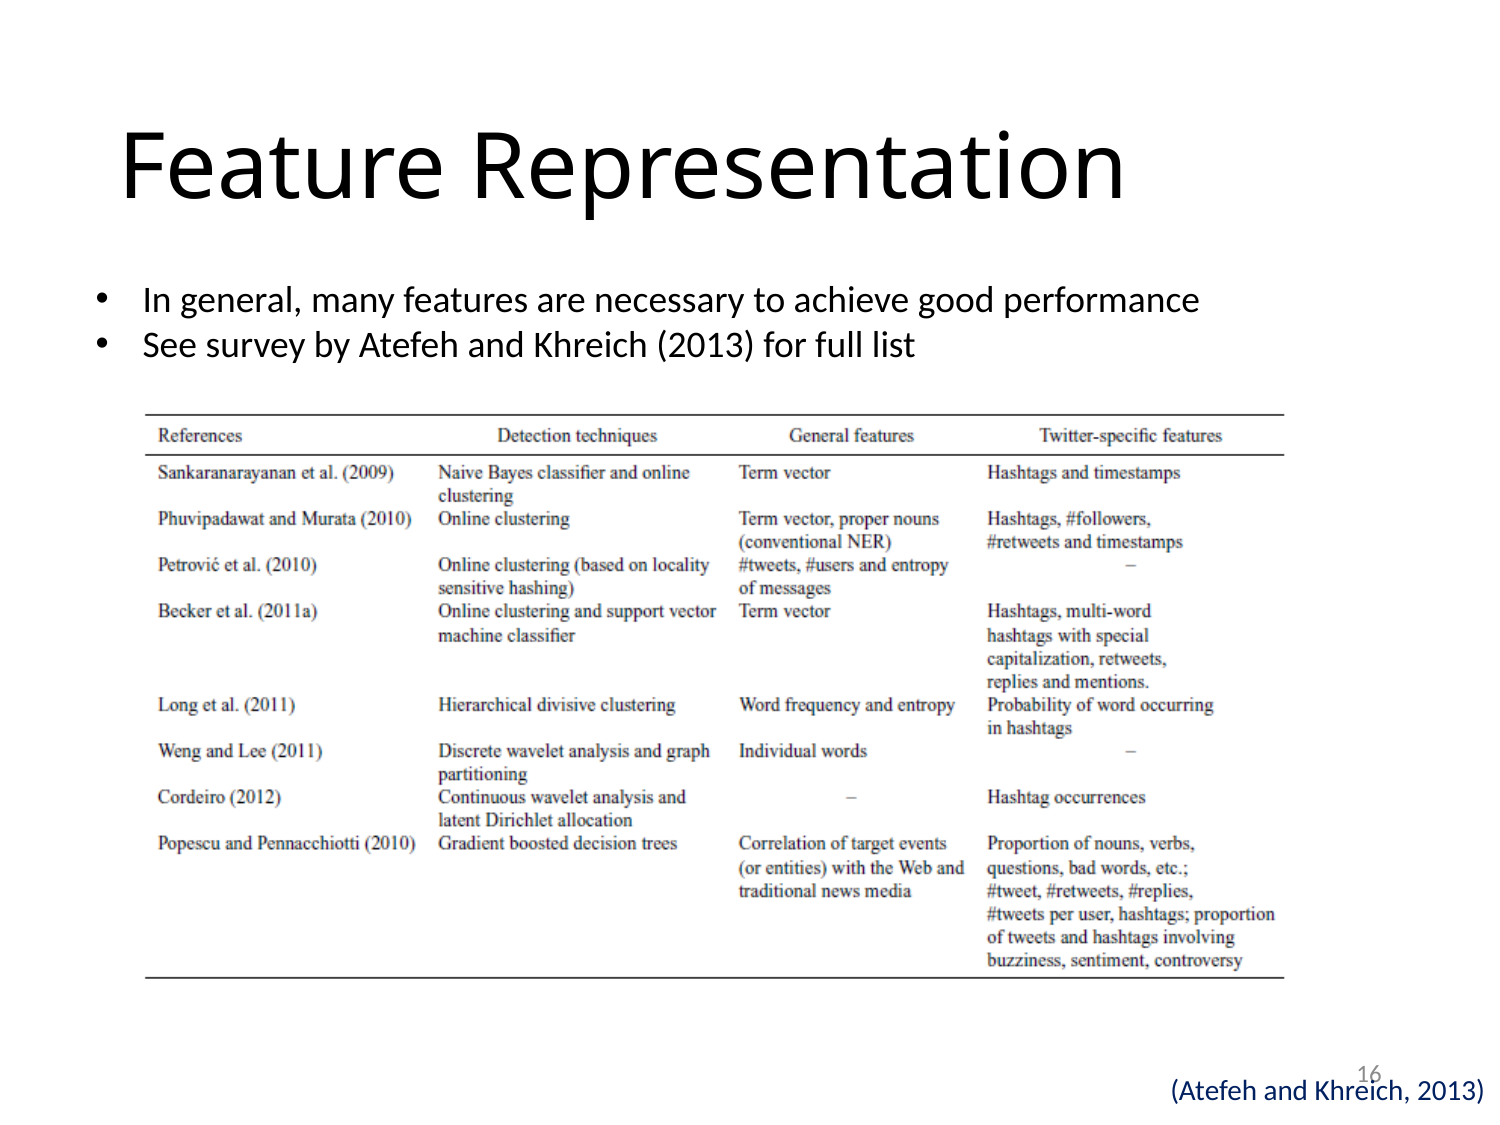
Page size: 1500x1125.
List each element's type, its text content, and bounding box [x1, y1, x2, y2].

text_box In general, many features are necessary to achieve good performance See survey by Atefeh and Khreich (2013) for full list [80, 267, 1217, 373]
text_box (Atefeh and Khreich, 2013) [1077, 1063, 1500, 1114]
picture [91, 396, 1295, 1002]
title Feature Representation [103, 59, 1397, 278]
slide_number 16 [1059, 1042, 1397, 1103]
